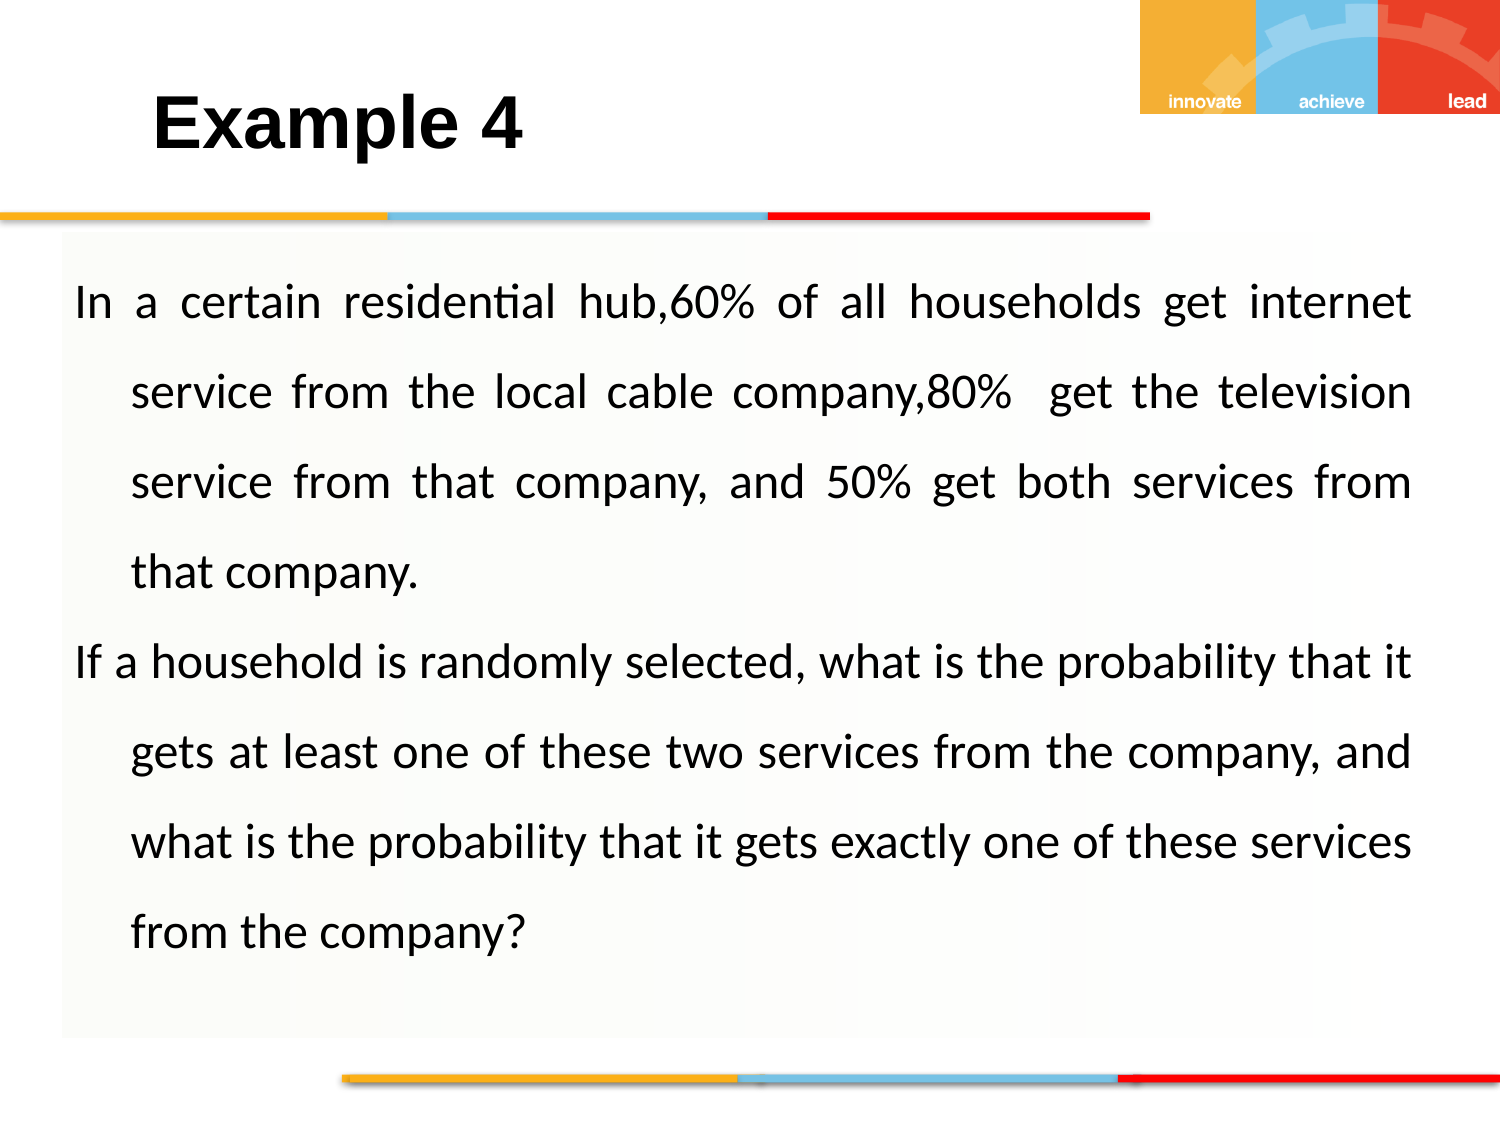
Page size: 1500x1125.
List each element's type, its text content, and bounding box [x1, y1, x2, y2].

picture [1140, 0, 1500, 114]
list In a certain residential hub,60% of all households get internet service from the local cable company,80% get the television service from that company, and 50% get both services from that company. If a household is randomly selected, what is the probability that it gets at least one of these two services from the company, and what is the probability that it gets exactly one of these services from the company? [62, 232, 1425, 1038]
title Example 4 [75, 24, 838, 213]
